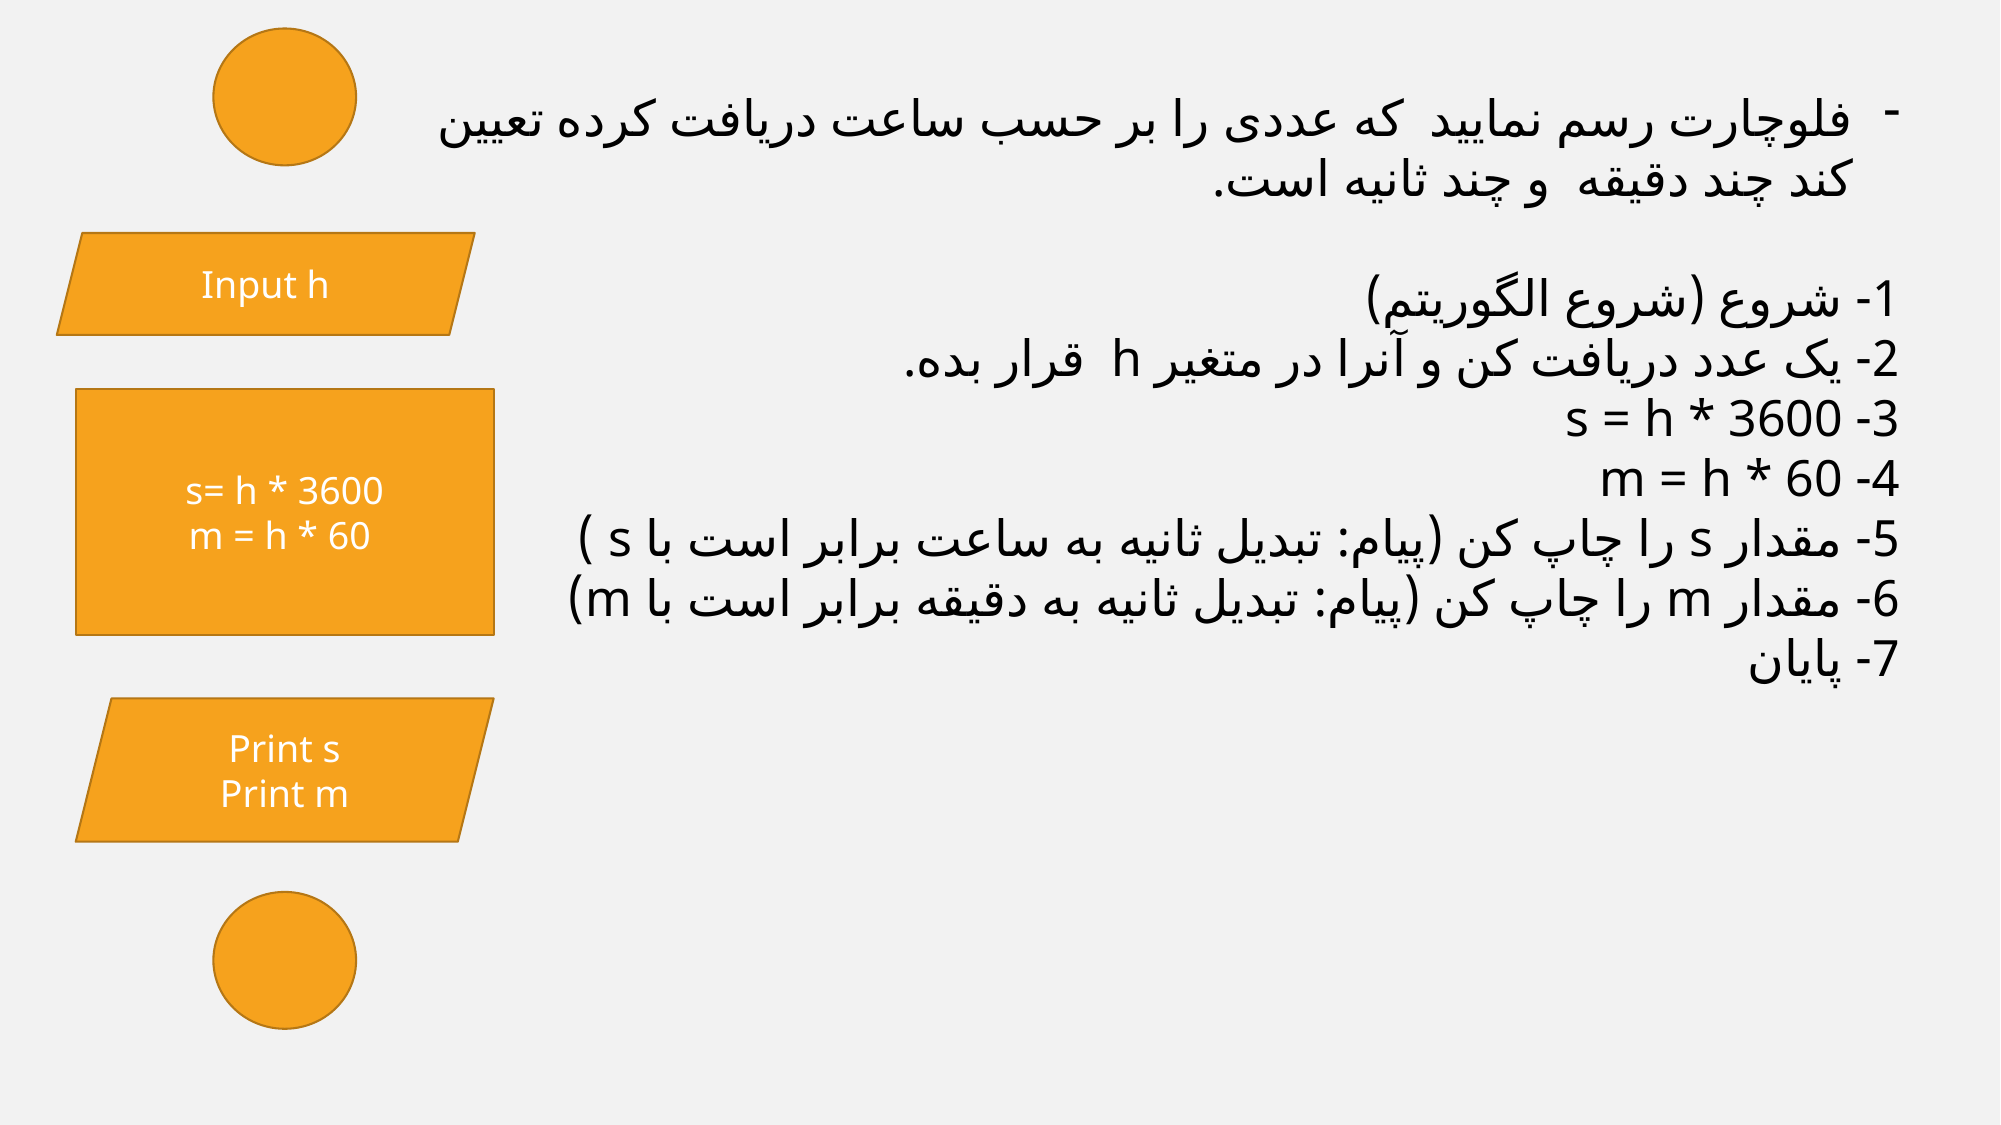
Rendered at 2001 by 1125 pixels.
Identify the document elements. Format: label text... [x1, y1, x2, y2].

text_box Print s Print m [74, 697, 495, 843]
text_box [212, 890, 358, 1030]
text_box فلوچارت رسم نمایید که عددی را بر حسب ساعت دریافت کرده تعیین کند چند دقیقه و چند ثانیه است. 1- شروع (شروع الگوریتم) 2- یک عدد دریافت کن و آنرا در متغیر h قرار بده. 3- s = h * 3600 4- m = h * 60 5- مقدار s را چاپ کن (پیام: تبدیل ثانیه به ساعت برابر است با s ) 6- مقدار m را چاپ کن (پیام: تبدیل ثانیه به دقیقه برابر است با m) 7- پایان [407, 78, 1915, 754]
text_box s= h * 3600 m = h * 60 [75, 388, 495, 636]
text_box [212, 27, 358, 167]
text_box Input h [55, 231, 476, 336]
